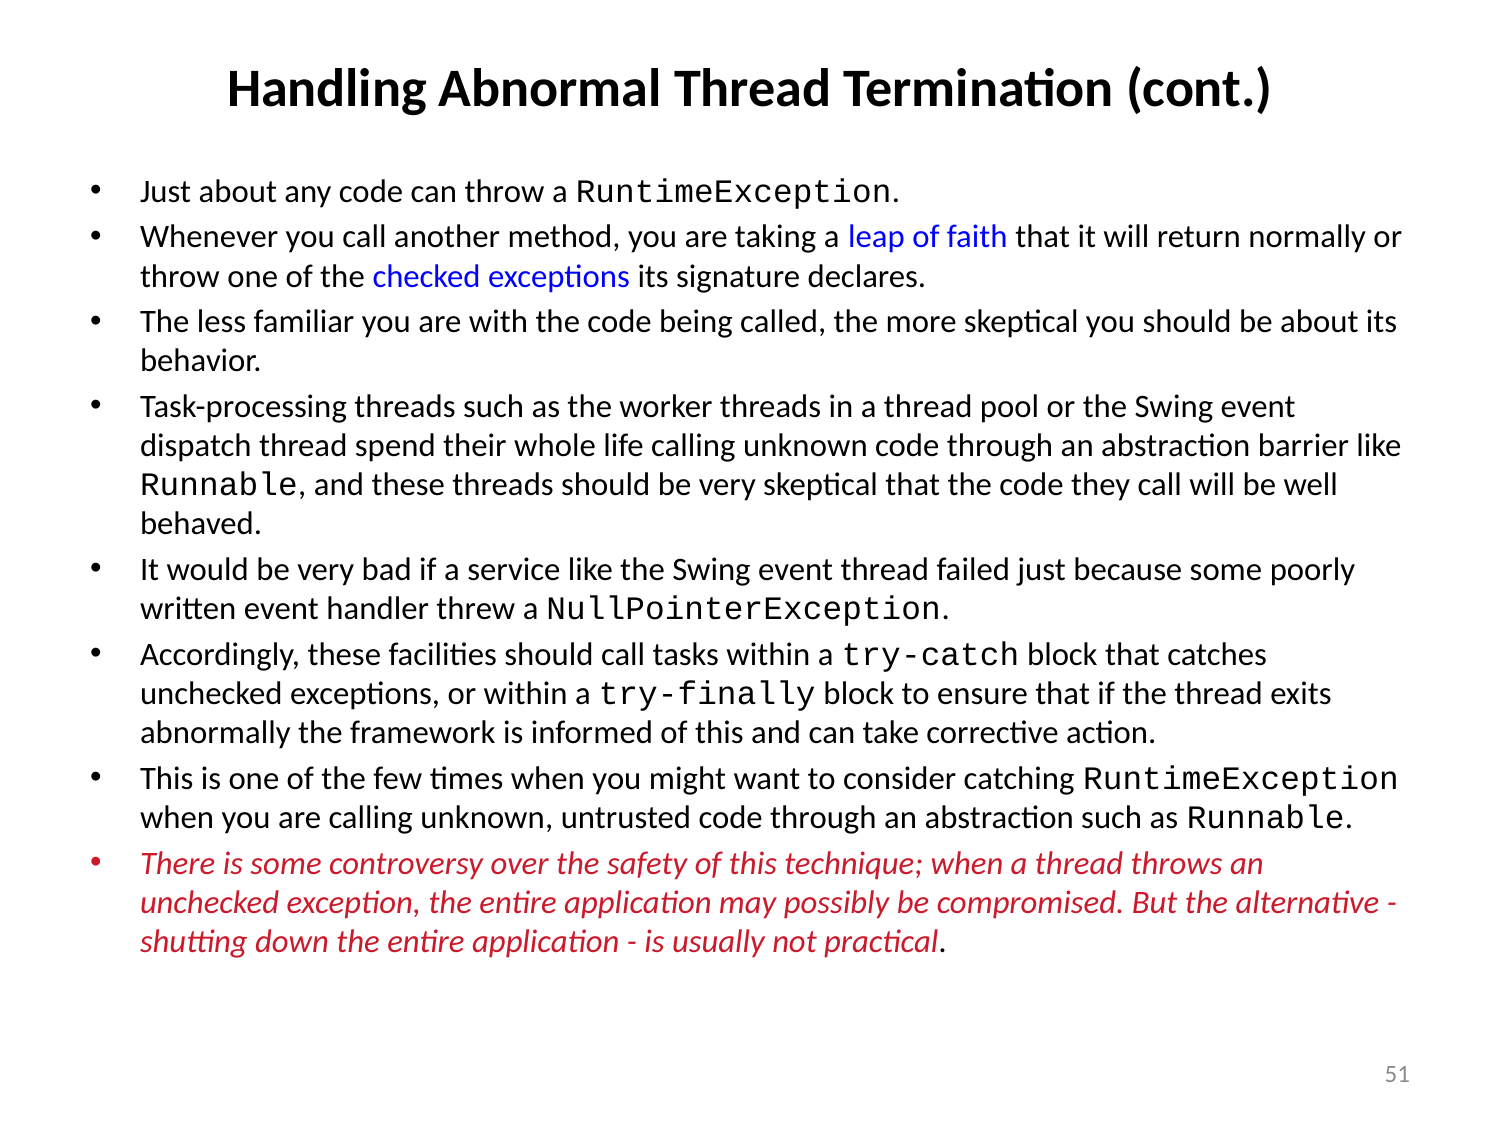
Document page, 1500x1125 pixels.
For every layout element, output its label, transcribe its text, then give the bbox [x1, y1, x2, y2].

list Just about any code can throw a RuntimeException. Whenever you call another method, you are taking a leap of faith that it will return normally or throw one of the checked exceptions its signature declares. The less familiar you are with the code being called, the more skeptical you should be about its behavior. Task-processing threads such as the worker threads in a thread pool or the Swing event dispatch thread spend their whole life calling unknown code through an abstraction barrier like Runnable, and these threads should be very skeptical that the code they call will be well behaved. It would be very bad if a service like the Swing event thread failed just because some poorly written event handler threw a NullPointerException. Accordingly, these facilities should call tasks within a try-catch block that catches unchecked exceptions, or within a try-finally block to ensure that if the thread exits abnormally the framework is informed of this and can take corrective action. This is one of the few times when you might want to consider catching RuntimeException when you are calling unknown, untrusted code through an abstraction such as Runnable. There is some controversy over the safety of this technique; when a thread throws an unchecked exception, the entire application may possibly be compromised. But the alternative - shutting down the entire application - is usually not practical. [75, 162, 1425, 1005]
slide_number 51 [1074, 1042, 1425, 1103]
title Handling Abnormal Thread Termination (cont.) [75, 45, 1425, 126]
